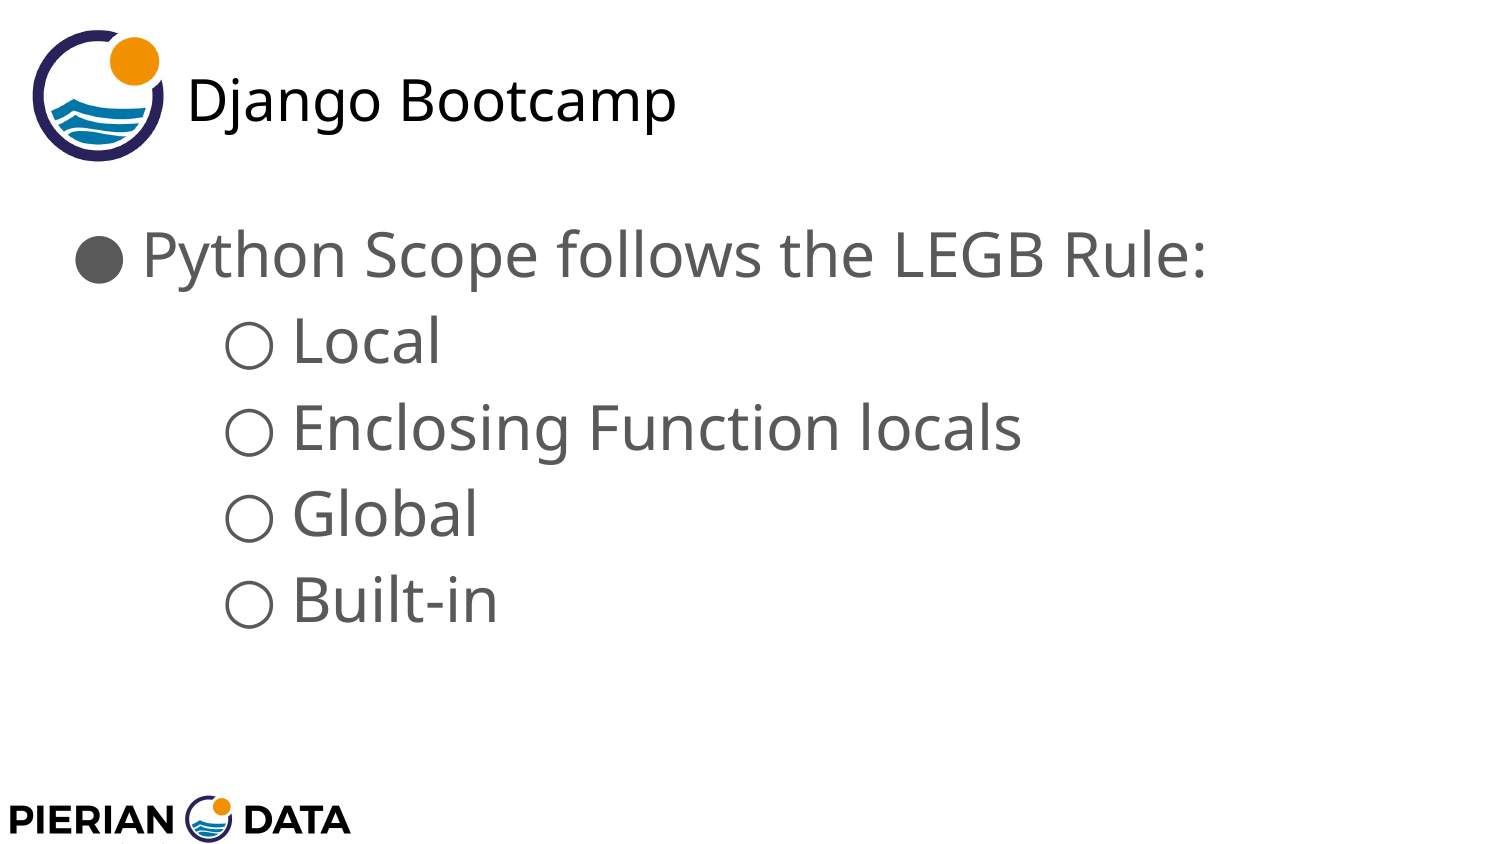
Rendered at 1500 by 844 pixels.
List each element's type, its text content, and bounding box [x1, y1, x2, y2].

list Python Scope follows the LEGB Rule: Local Enclosing Function locals Global Built-in [51, 189, 1449, 750]
picture [0, 787, 368, 844]
picture [24, 24, 172, 167]
title Django Bootcamp [176, 48, 1449, 143]
